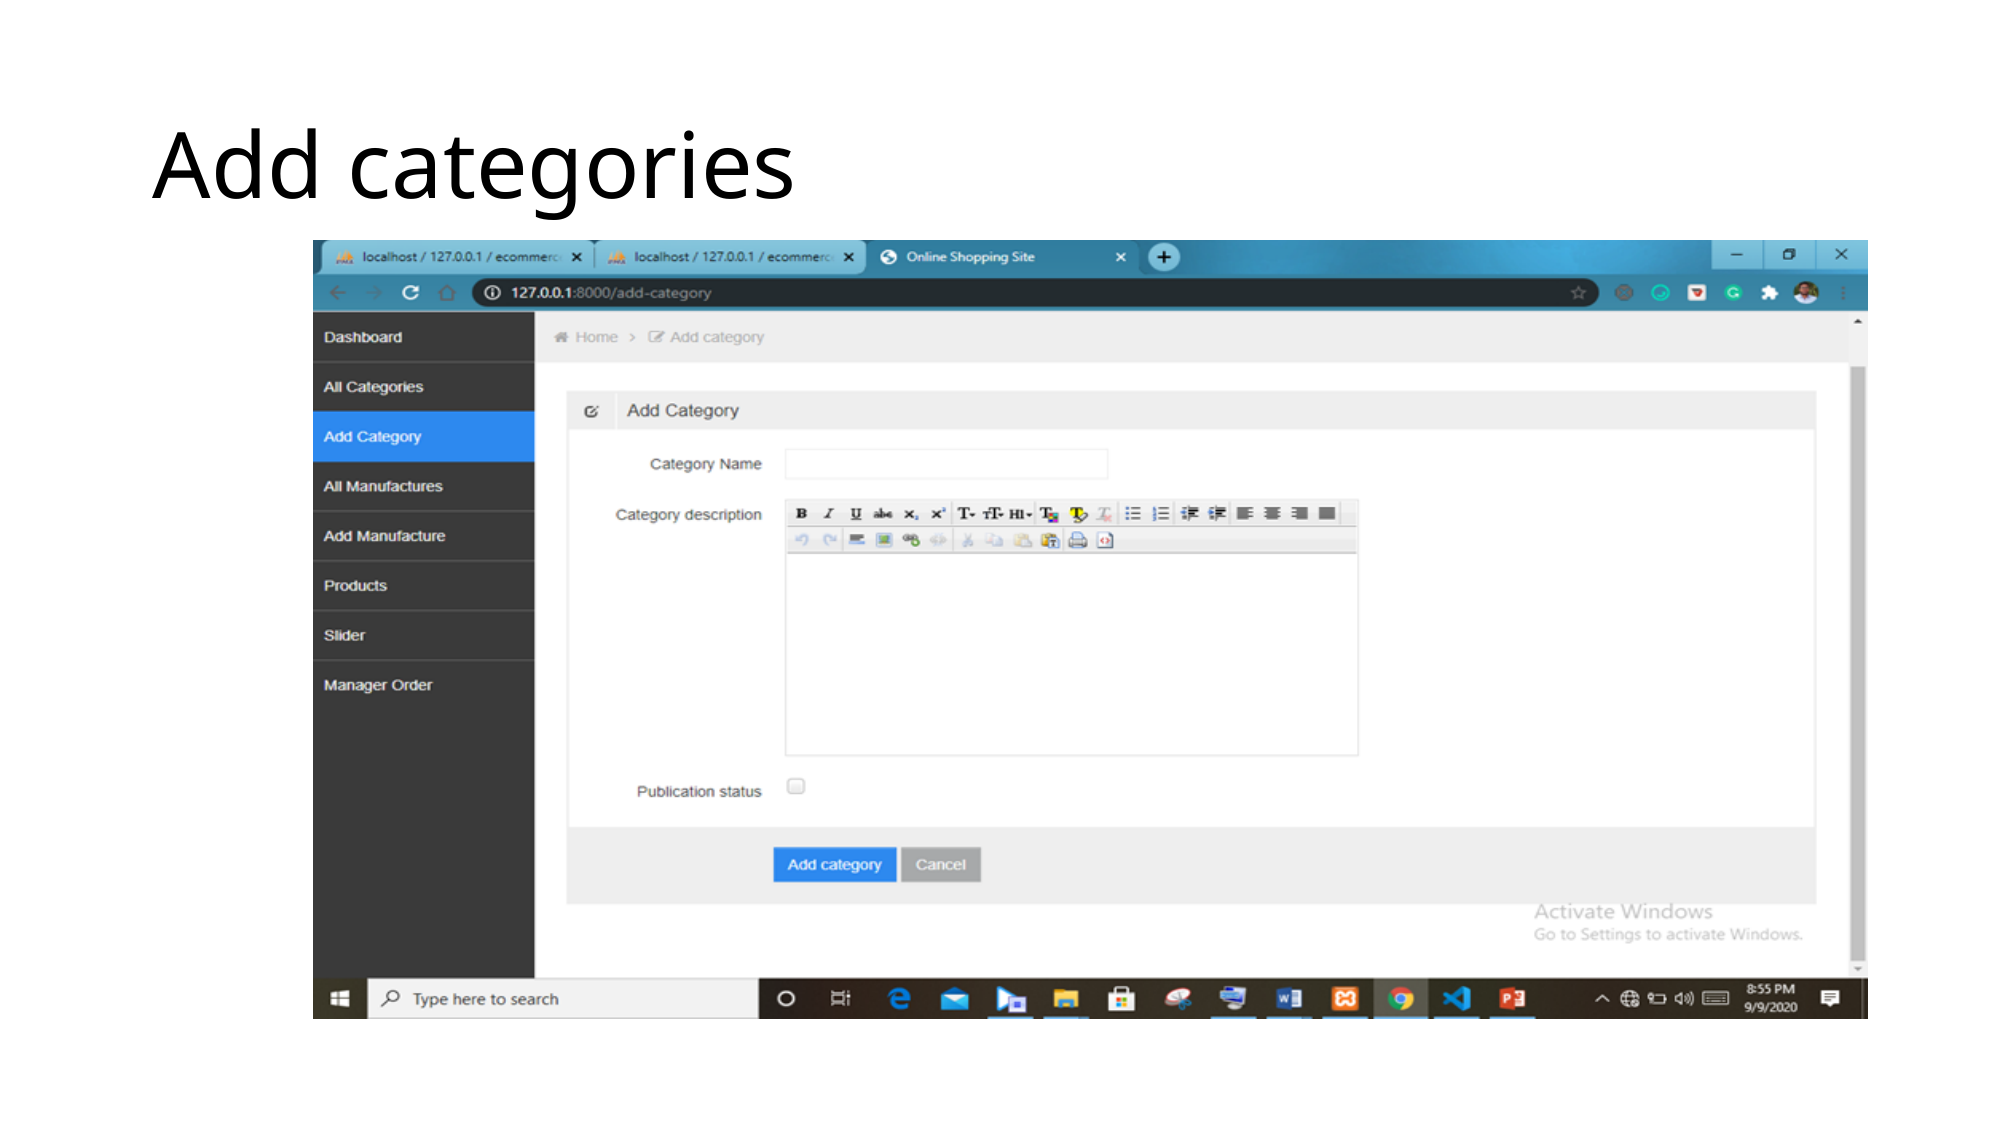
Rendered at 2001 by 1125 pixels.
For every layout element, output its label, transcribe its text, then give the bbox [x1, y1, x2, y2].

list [313, 240, 1868, 1019]
title Add categories [137, 59, 1863, 278]
